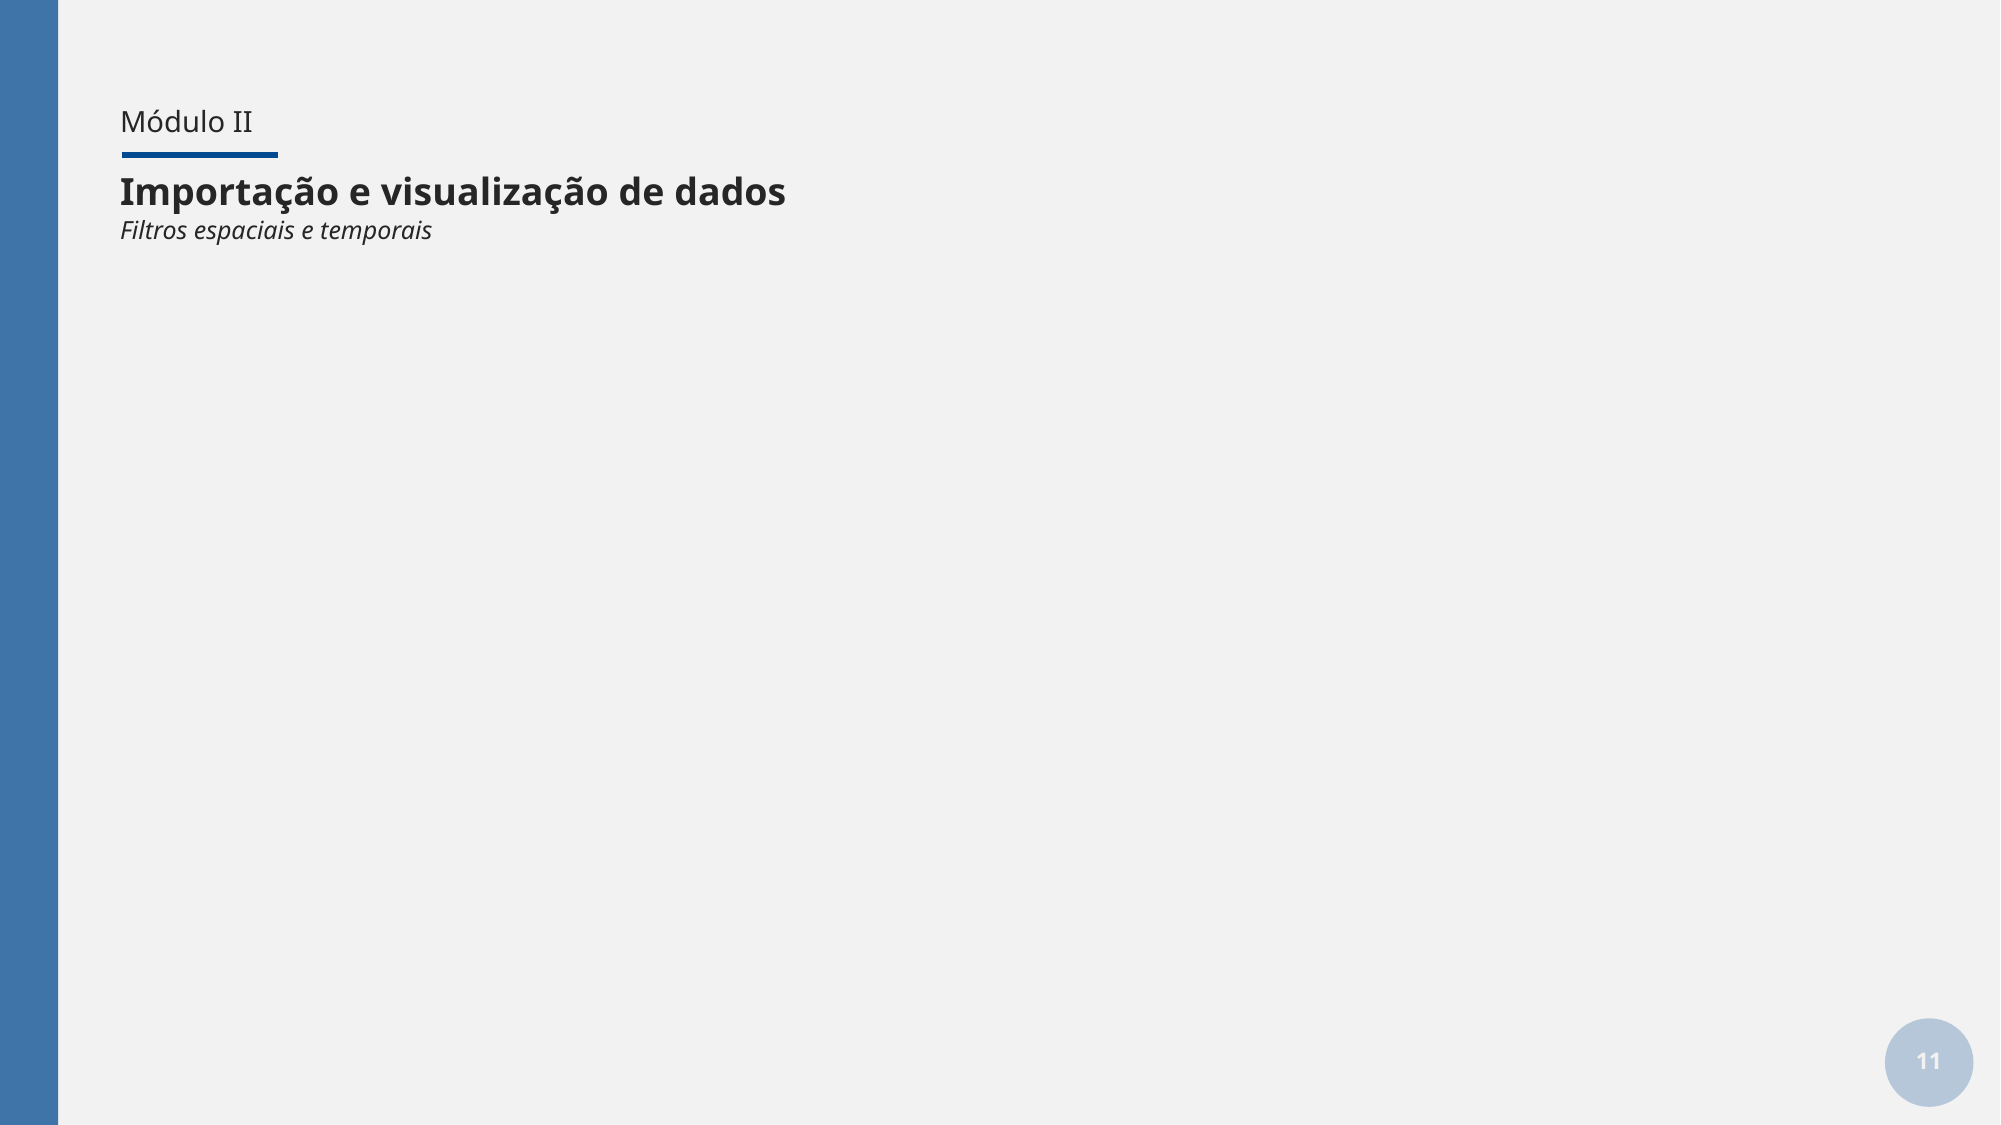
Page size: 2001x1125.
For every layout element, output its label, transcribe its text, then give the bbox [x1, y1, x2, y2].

text_box Filtros espaciais e temporais [105, 200, 1000, 264]
title Módulo II [105, 91, 279, 155]
text_box 11 [1883, 1017, 1975, 1108]
text_box [0, 0, 59, 1125]
text_box Importação e visualização de dados [105, 161, 1000, 200]
